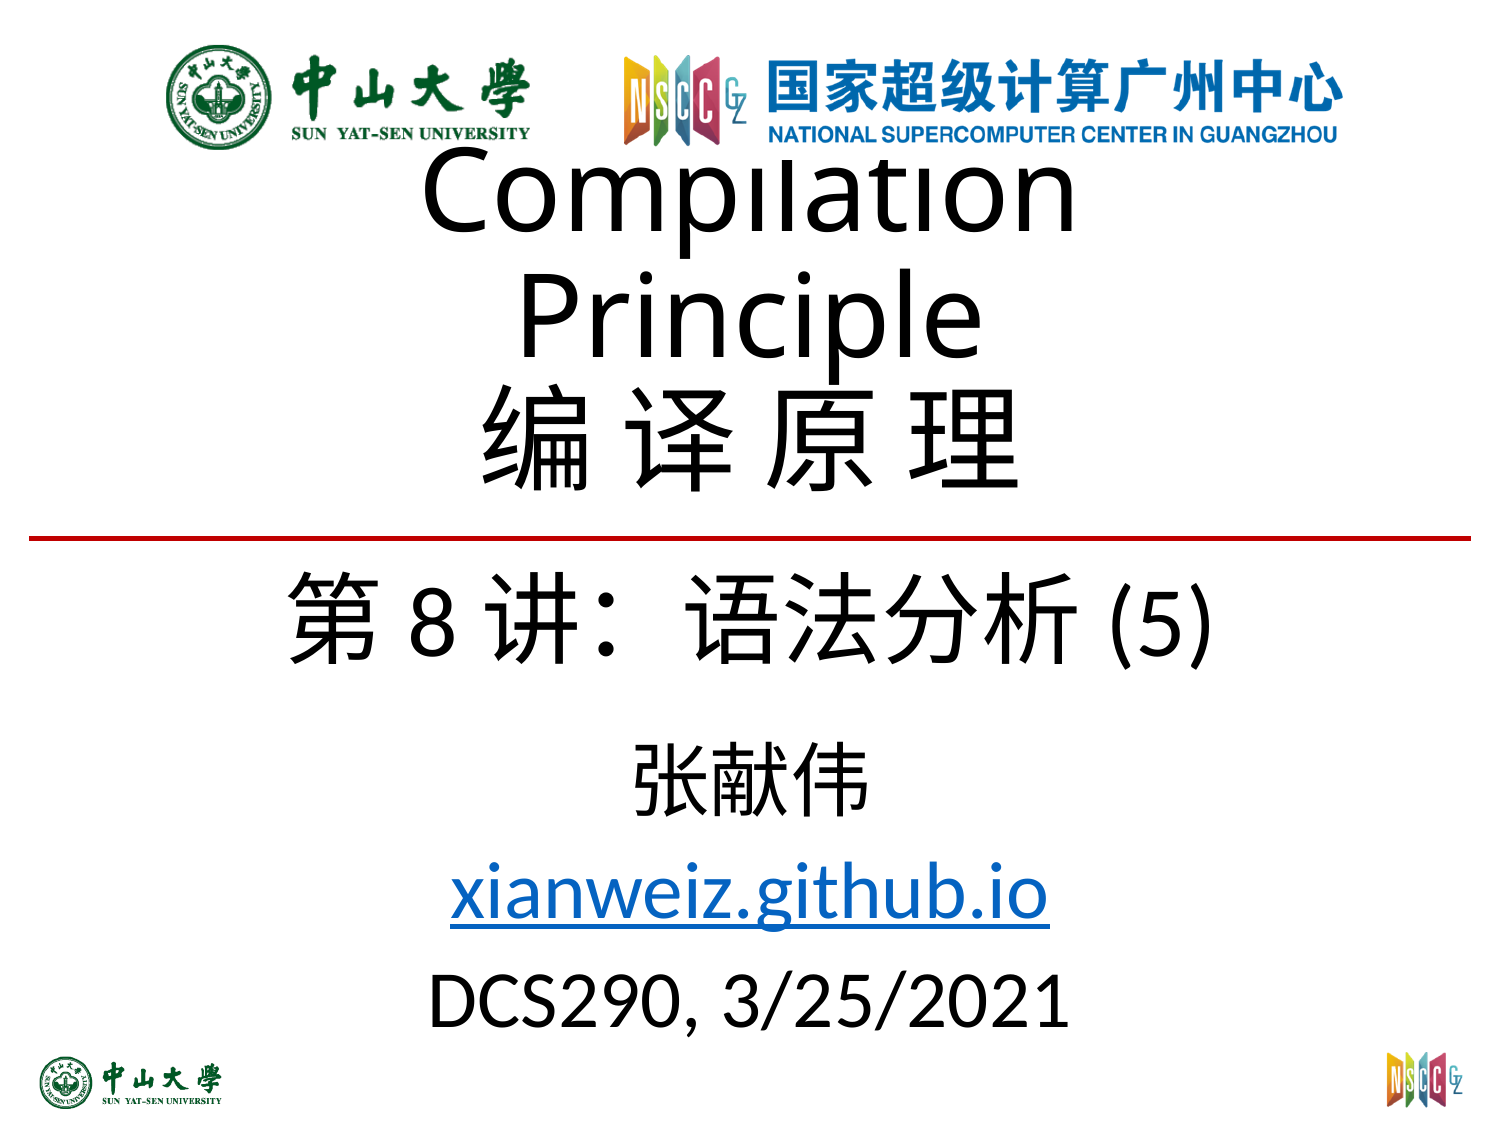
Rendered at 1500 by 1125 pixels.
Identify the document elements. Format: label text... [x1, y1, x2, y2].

picture [146, 30, 549, 168]
picture [606, 39, 1353, 160]
picture [1376, 1083, 1471, 1116]
picture [29, 1083, 231, 1118]
title Compilation Principle 编 译 原 理 [187, 123, 1313, 516]
subtitle 第8讲：语法分析(5) 张献伟 xianweiz.github.io DCS290, 3/25/2021 [29, 562, 1471, 1083]
